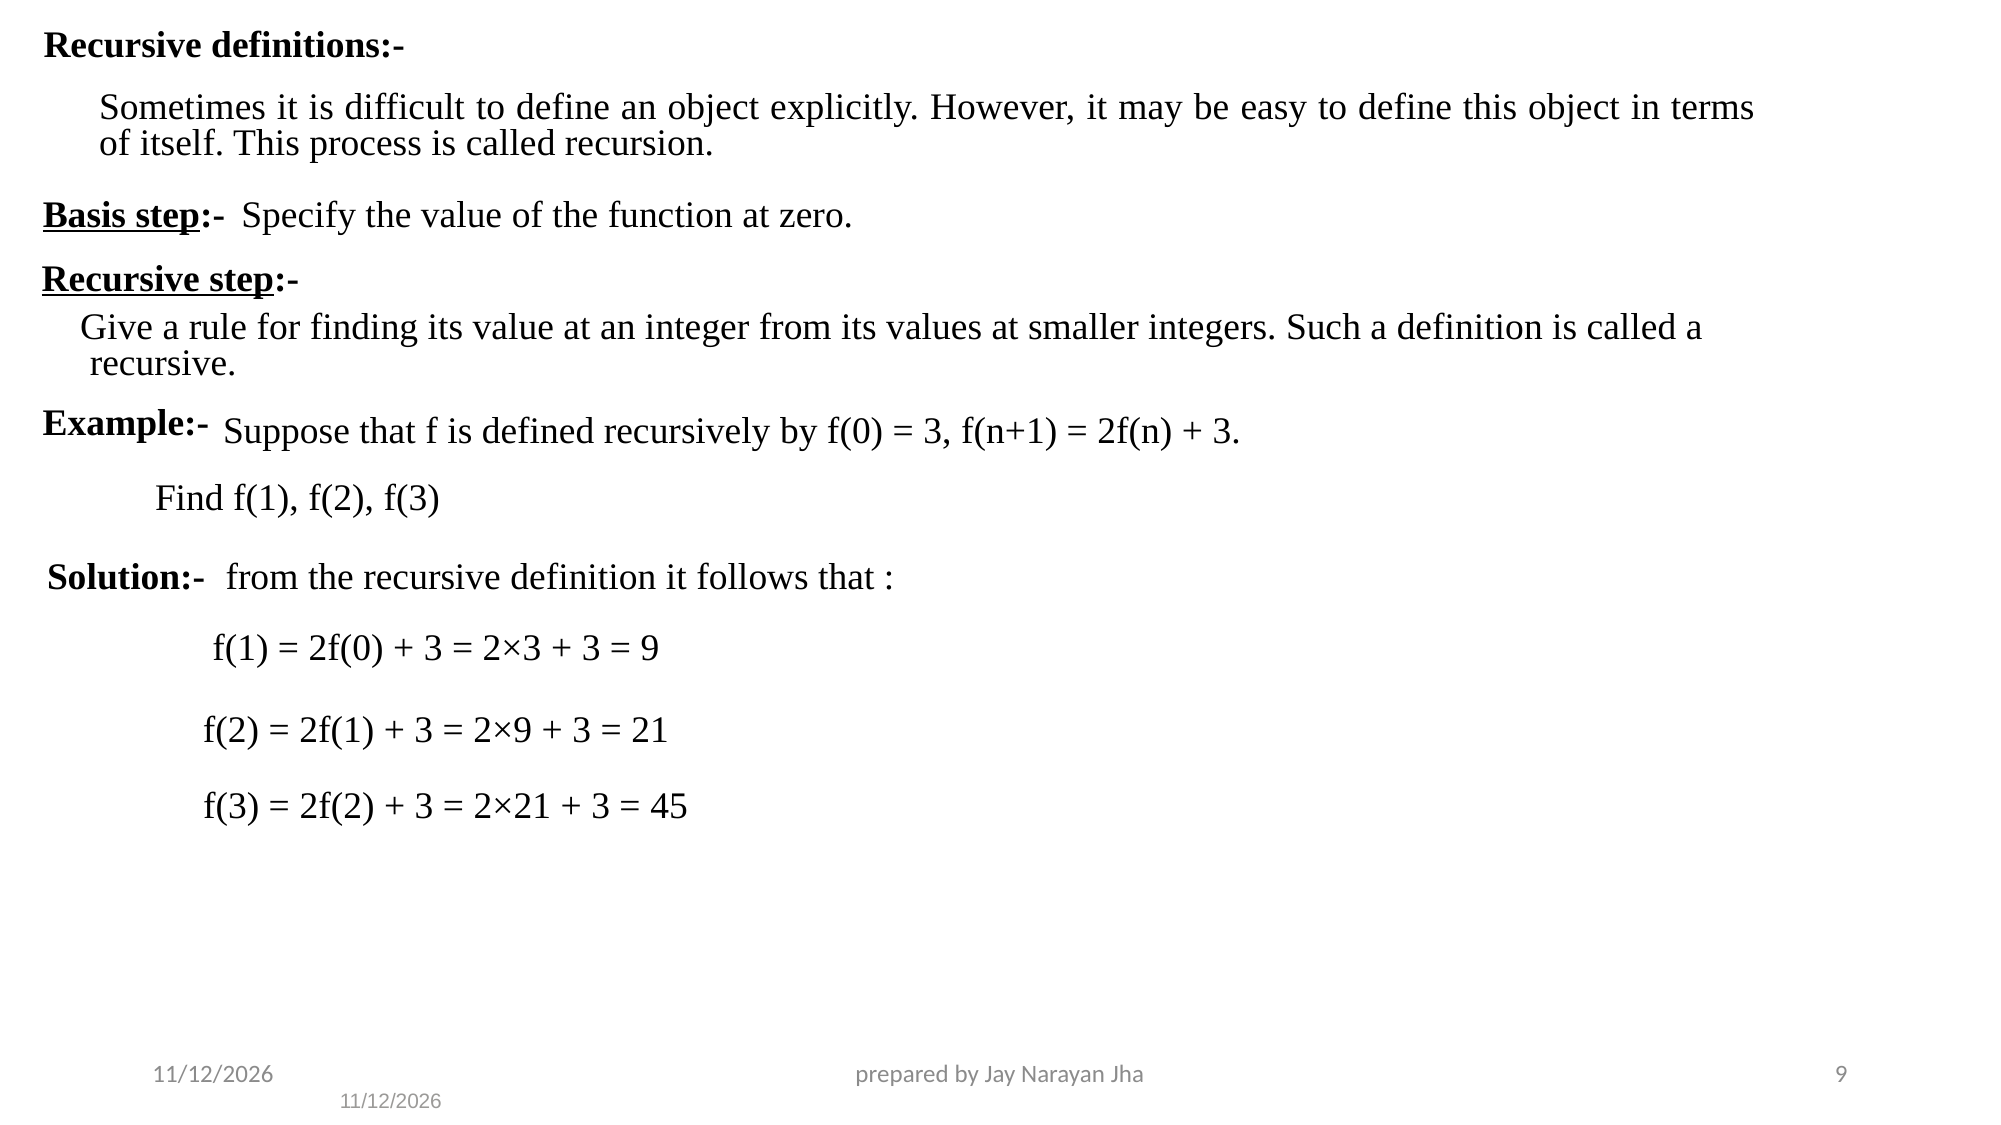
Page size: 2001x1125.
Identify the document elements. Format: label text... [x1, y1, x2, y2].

text_box Specify the value of the function at zero. [226, 191, 879, 243]
text_box Recursive step:- [26, 255, 324, 307]
text_box Give a rule for finding its value at an integer from its values at smaller integers. Such a definition is called a recursive. [65, 303, 1852, 390]
footer prepared by Jay Narayan Jha [662, 1042, 1338, 1103]
text_box f(2) = 2f(1) + 3 = 2×9 + 3 = 21 [188, 706, 685, 758]
text_box Suppose that f is defined recursively by f(0) = 3, f(n+1) = 2f(n) + 3. [208, 407, 1418, 458]
text_box Find f(1), f(2), f(3) [140, 474, 455, 526]
text_box 7/30/2023 [324, 1053, 675, 1114]
text_box f(1) = 2f(0) + 3 = 2×3 + 3 = 9 [197, 623, 675, 675]
slide_number 9 [1412, 1042, 1863, 1103]
text_box Solution:- [32, 553, 210, 604]
text_box from the recursive definition it follows that : [210, 553, 911, 604]
text_box Recursive definitions:- [28, 21, 421, 72]
text_box Sometimes it is difficult to define an object explicitly. However, it may be easy to define this object in terms of itself. This process is called recursion. [84, 83, 1773, 171]
text_box Example:- [27, 399, 225, 451]
text_box Basis step:- [28, 182, 250, 243]
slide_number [137, 1042, 588, 1103]
text_box f(3) = 2f(2) + 3 = 2×21 + 3 = 45 [188, 782, 703, 834]
